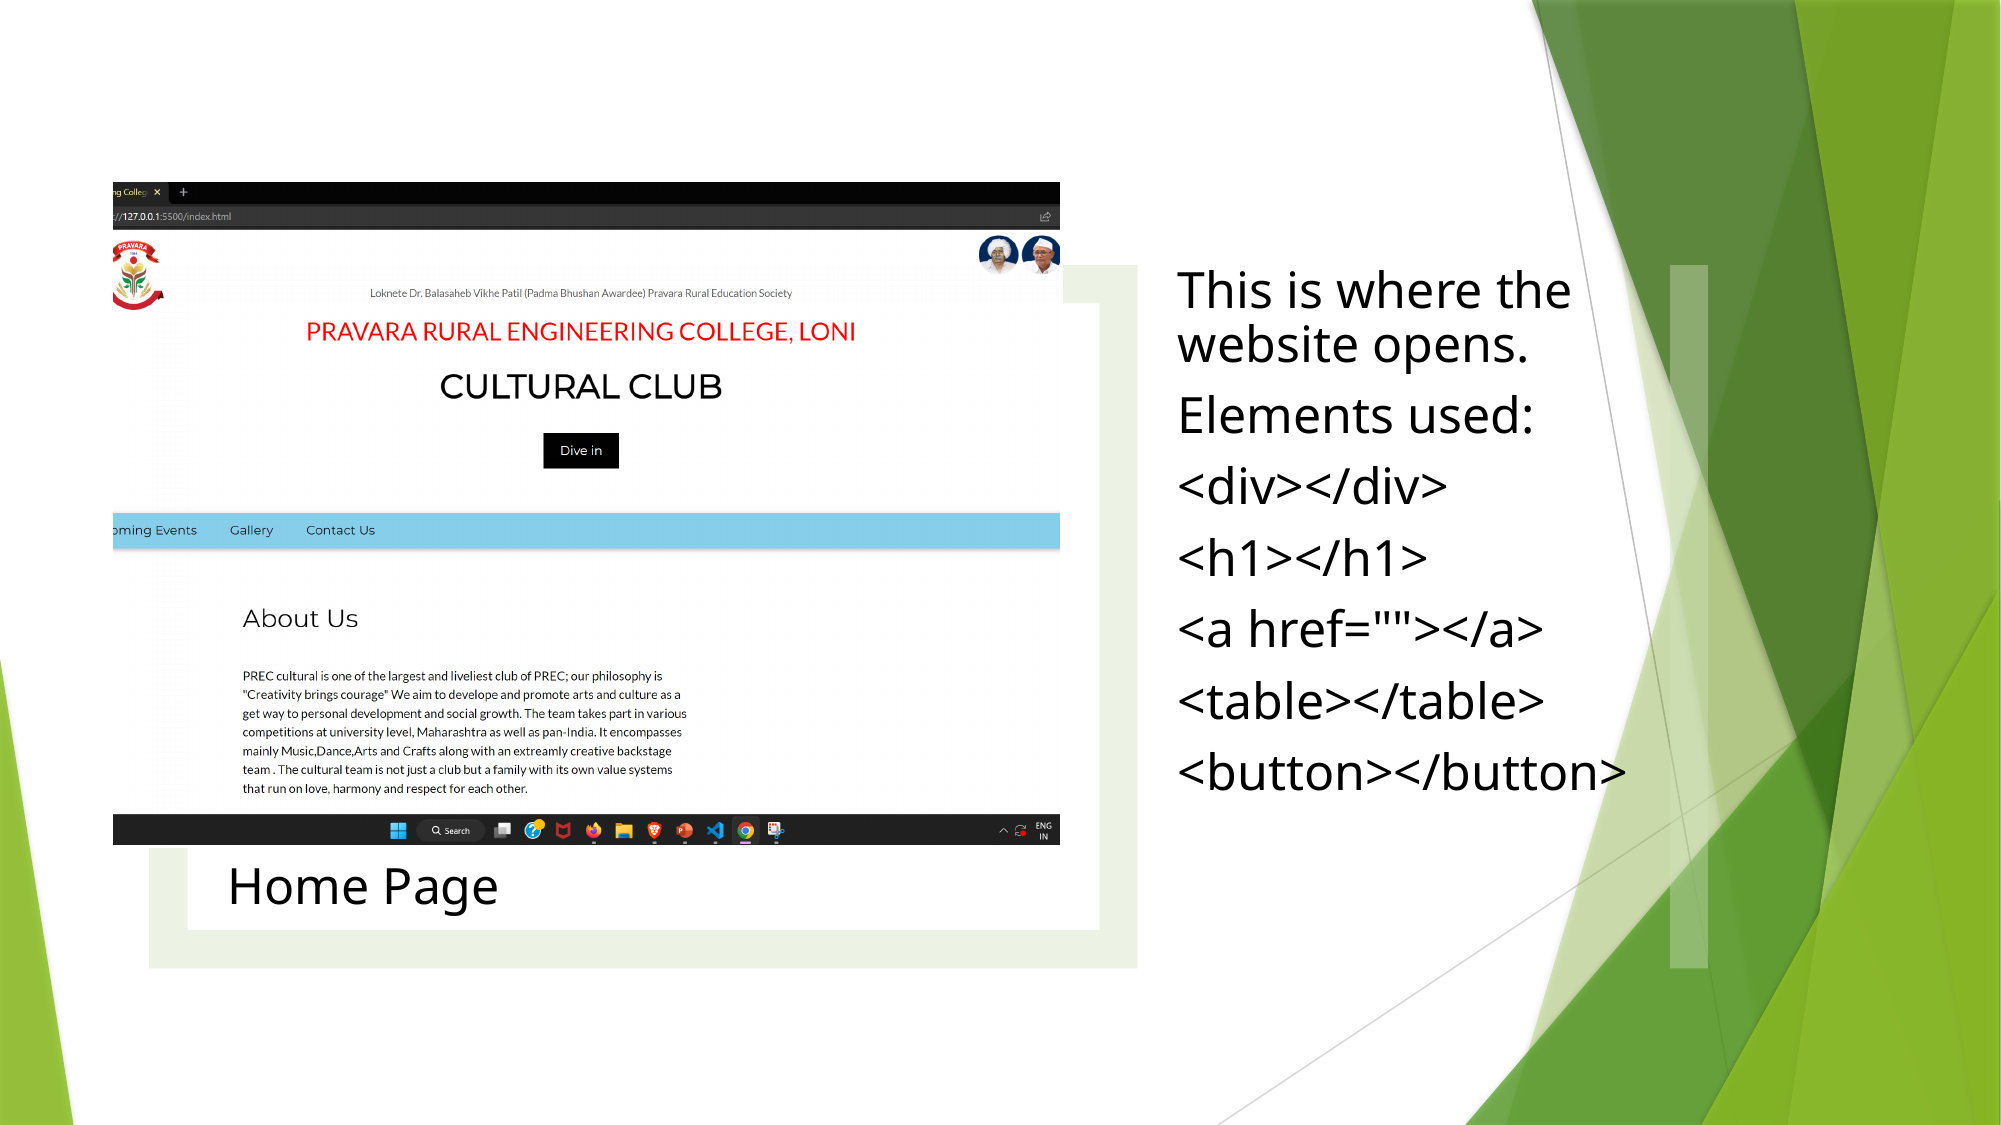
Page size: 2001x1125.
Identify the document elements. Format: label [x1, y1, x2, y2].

list [110, 157, 1709, 992]
